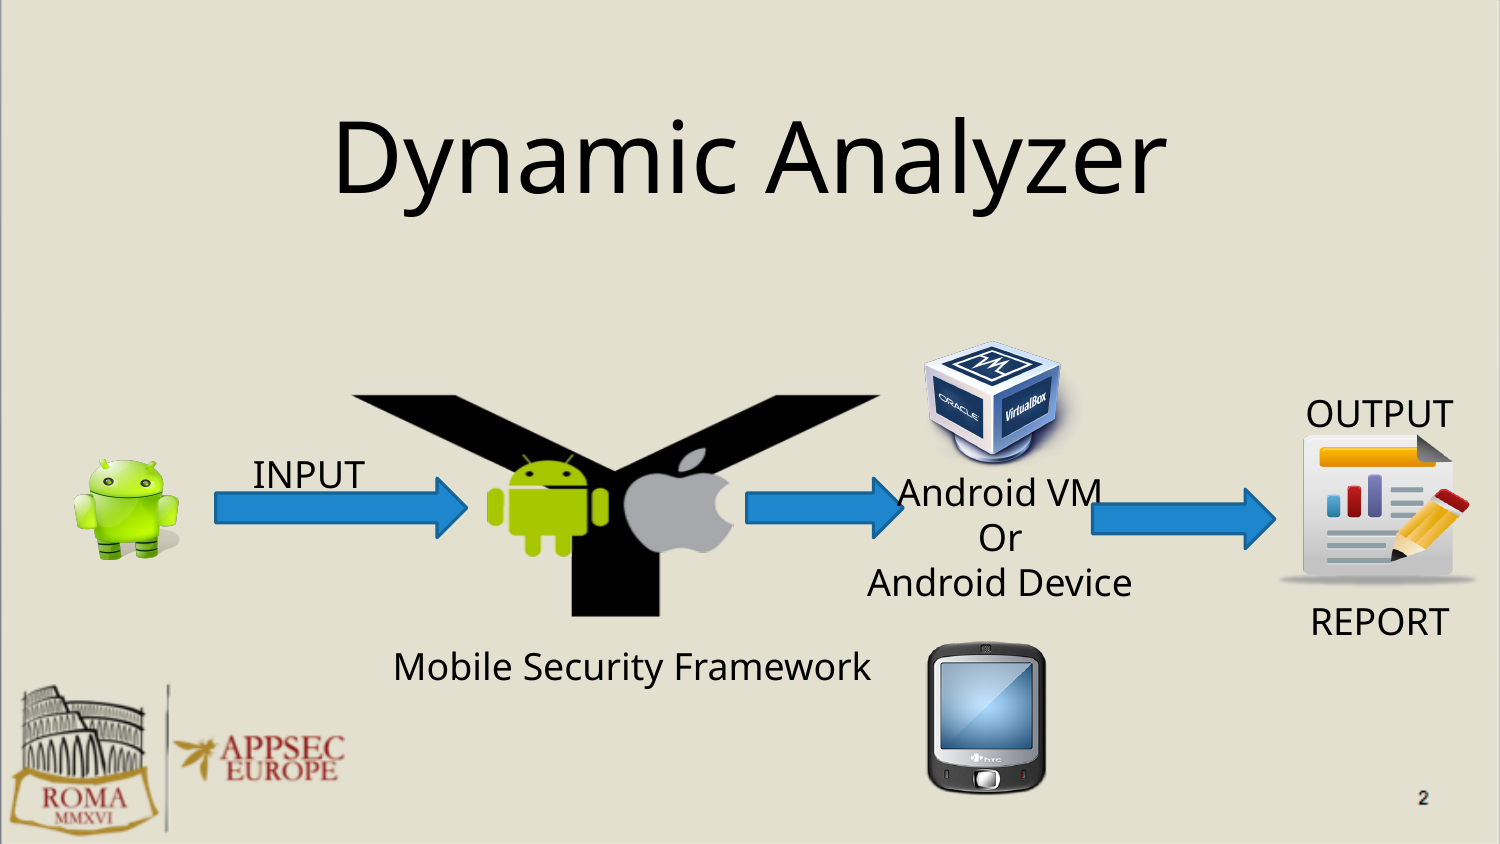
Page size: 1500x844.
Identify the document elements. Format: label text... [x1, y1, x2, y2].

text_box [221, 491, 322, 525]
text_box INPUT [238, 443, 322, 504]
title Dynamic Analyzer [112, 65, 1388, 242]
text_box [1090, 487, 1270, 551]
text_box Mobile Security Framework [378, 661, 881, 696]
text_box OUTPUT [1290, 382, 1469, 427]
text_box Android VM Or Android Device [944, 462, 1149, 612]
picture [0, 0, 1500, 844]
text_box REPORT [1294, 609, 1465, 651]
